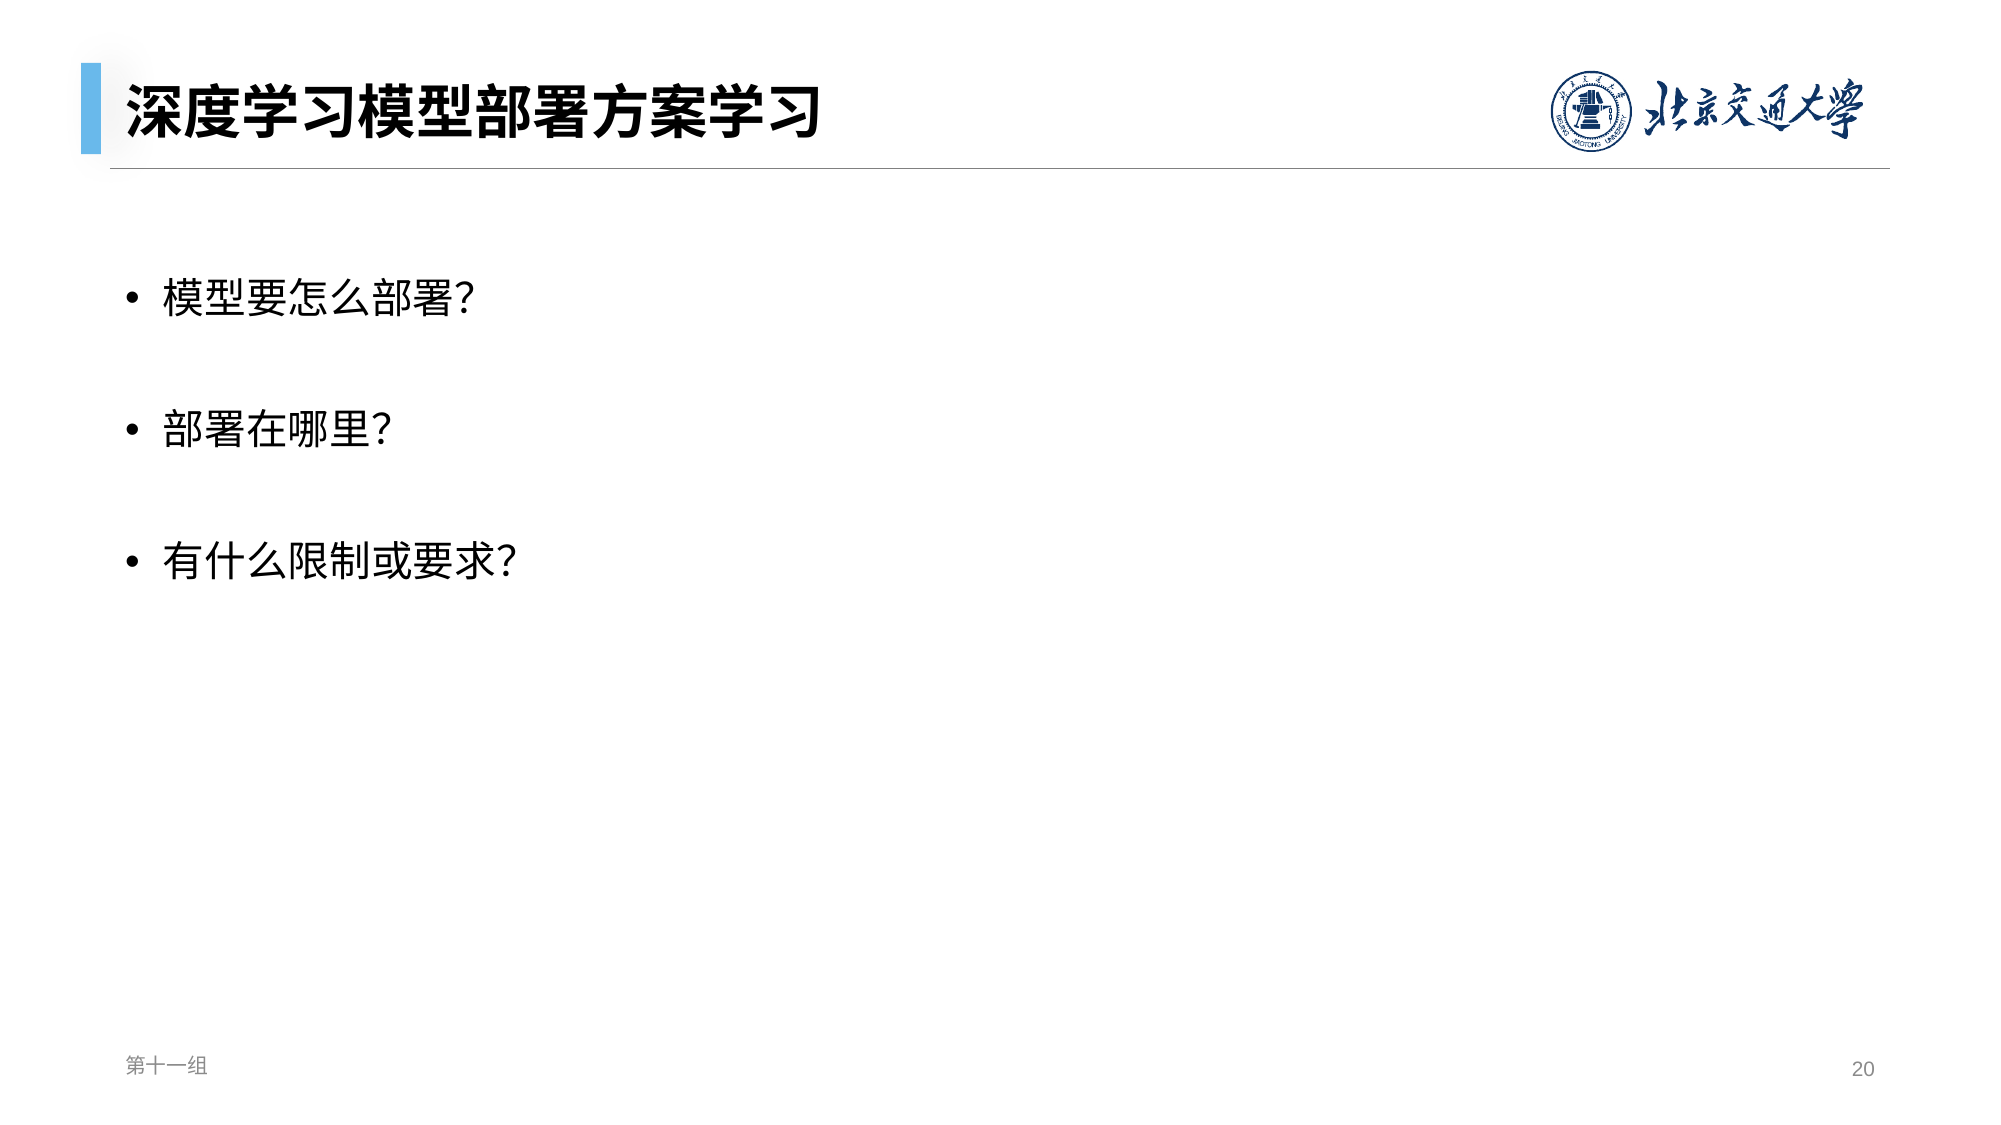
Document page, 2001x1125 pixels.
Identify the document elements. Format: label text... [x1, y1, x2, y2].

picture [1529, 154, 1890, 184]
footer 第十一组 [109, 1050, 790, 1085]
list 模型要怎么部署？ 部署在哪里？ 有什么限制或要求？ [109, 269, 1872, 1019]
title 深度学习模型部署方案学习 [109, 0, 1890, 154]
slide_number 20 [1412, 1050, 1890, 1085]
